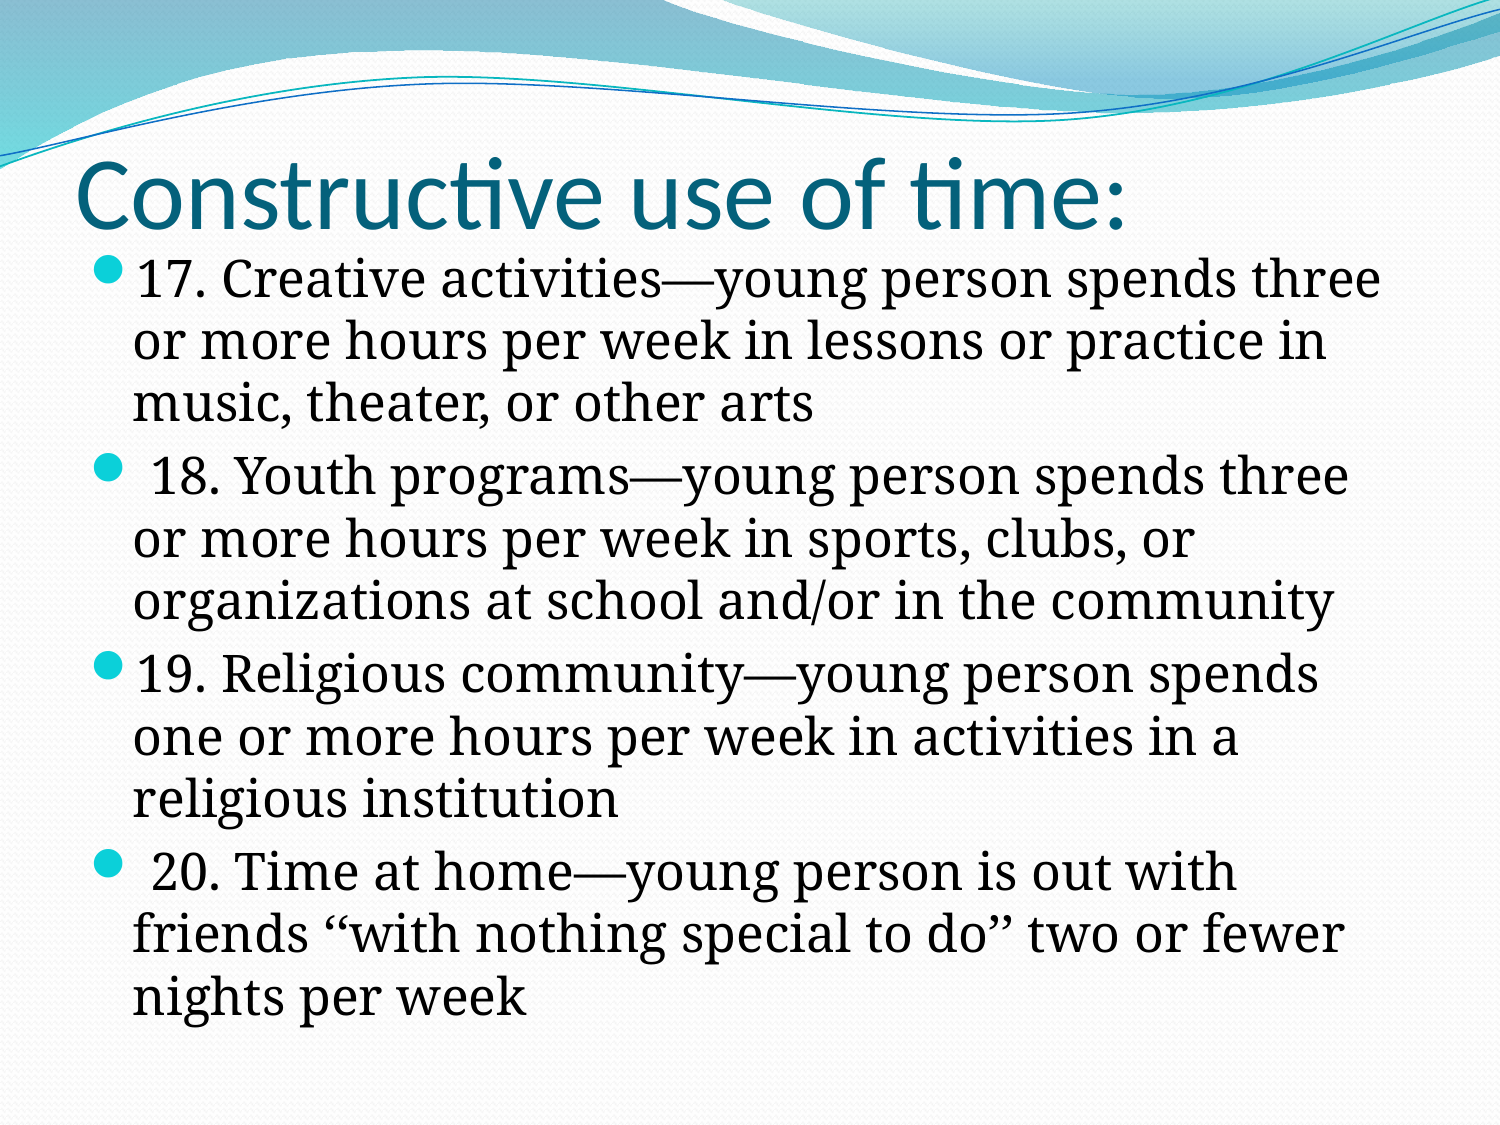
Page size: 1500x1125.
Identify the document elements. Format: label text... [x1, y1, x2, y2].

list 17. Creative activities—young person spends three or more hours per week in lessons or practice in music, theater, or other arts 18. Youth programs—young person spends three or more hours per week in sports, clubs, or organizations at school and/or in the community 19. Religious community—young person spends one or more hours per week in activities in a religious institution 20. Time at home—young person is out with friends ‘‘with nothing special to do’’ two or fewer nights per week [75, 237, 1425, 1038]
title Constructive use of time: [75, 115, 1425, 237]
